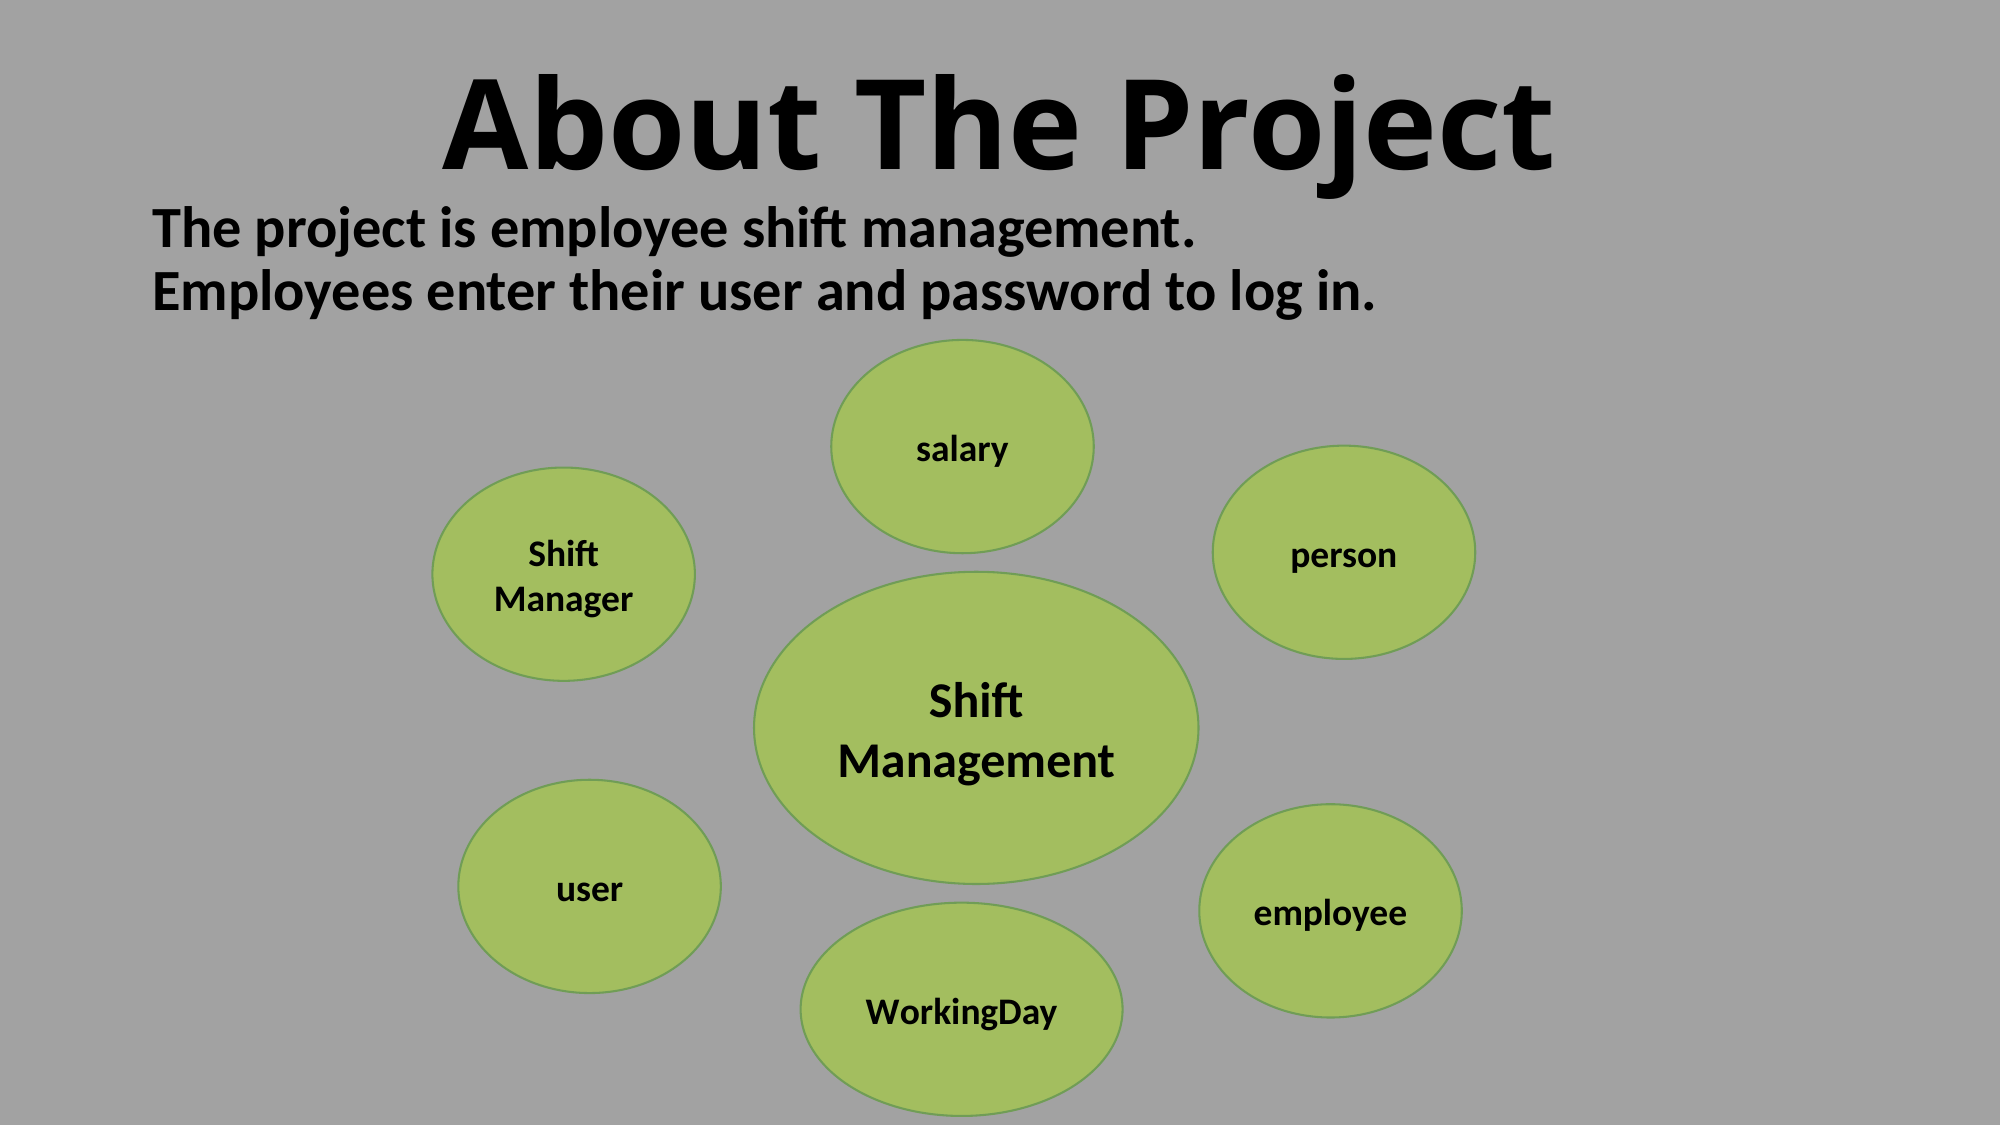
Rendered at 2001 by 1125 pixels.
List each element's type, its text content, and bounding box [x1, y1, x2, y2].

list The project is employee shift management. Employees enter their user and password to log in. [137, 189, 1863, 1034]
text_box salary [830, 338, 1095, 555]
title About The Project [137, 20, 1863, 189]
text_box employee [1198, 803, 1463, 1019]
text_box user [457, 778, 722, 995]
text_box person [1211, 444, 1477, 660]
text_box WorkingDay [799, 901, 1124, 1117]
text_box Shift Management [752, 570, 1200, 886]
text_box Shift Manager [431, 466, 696, 682]
